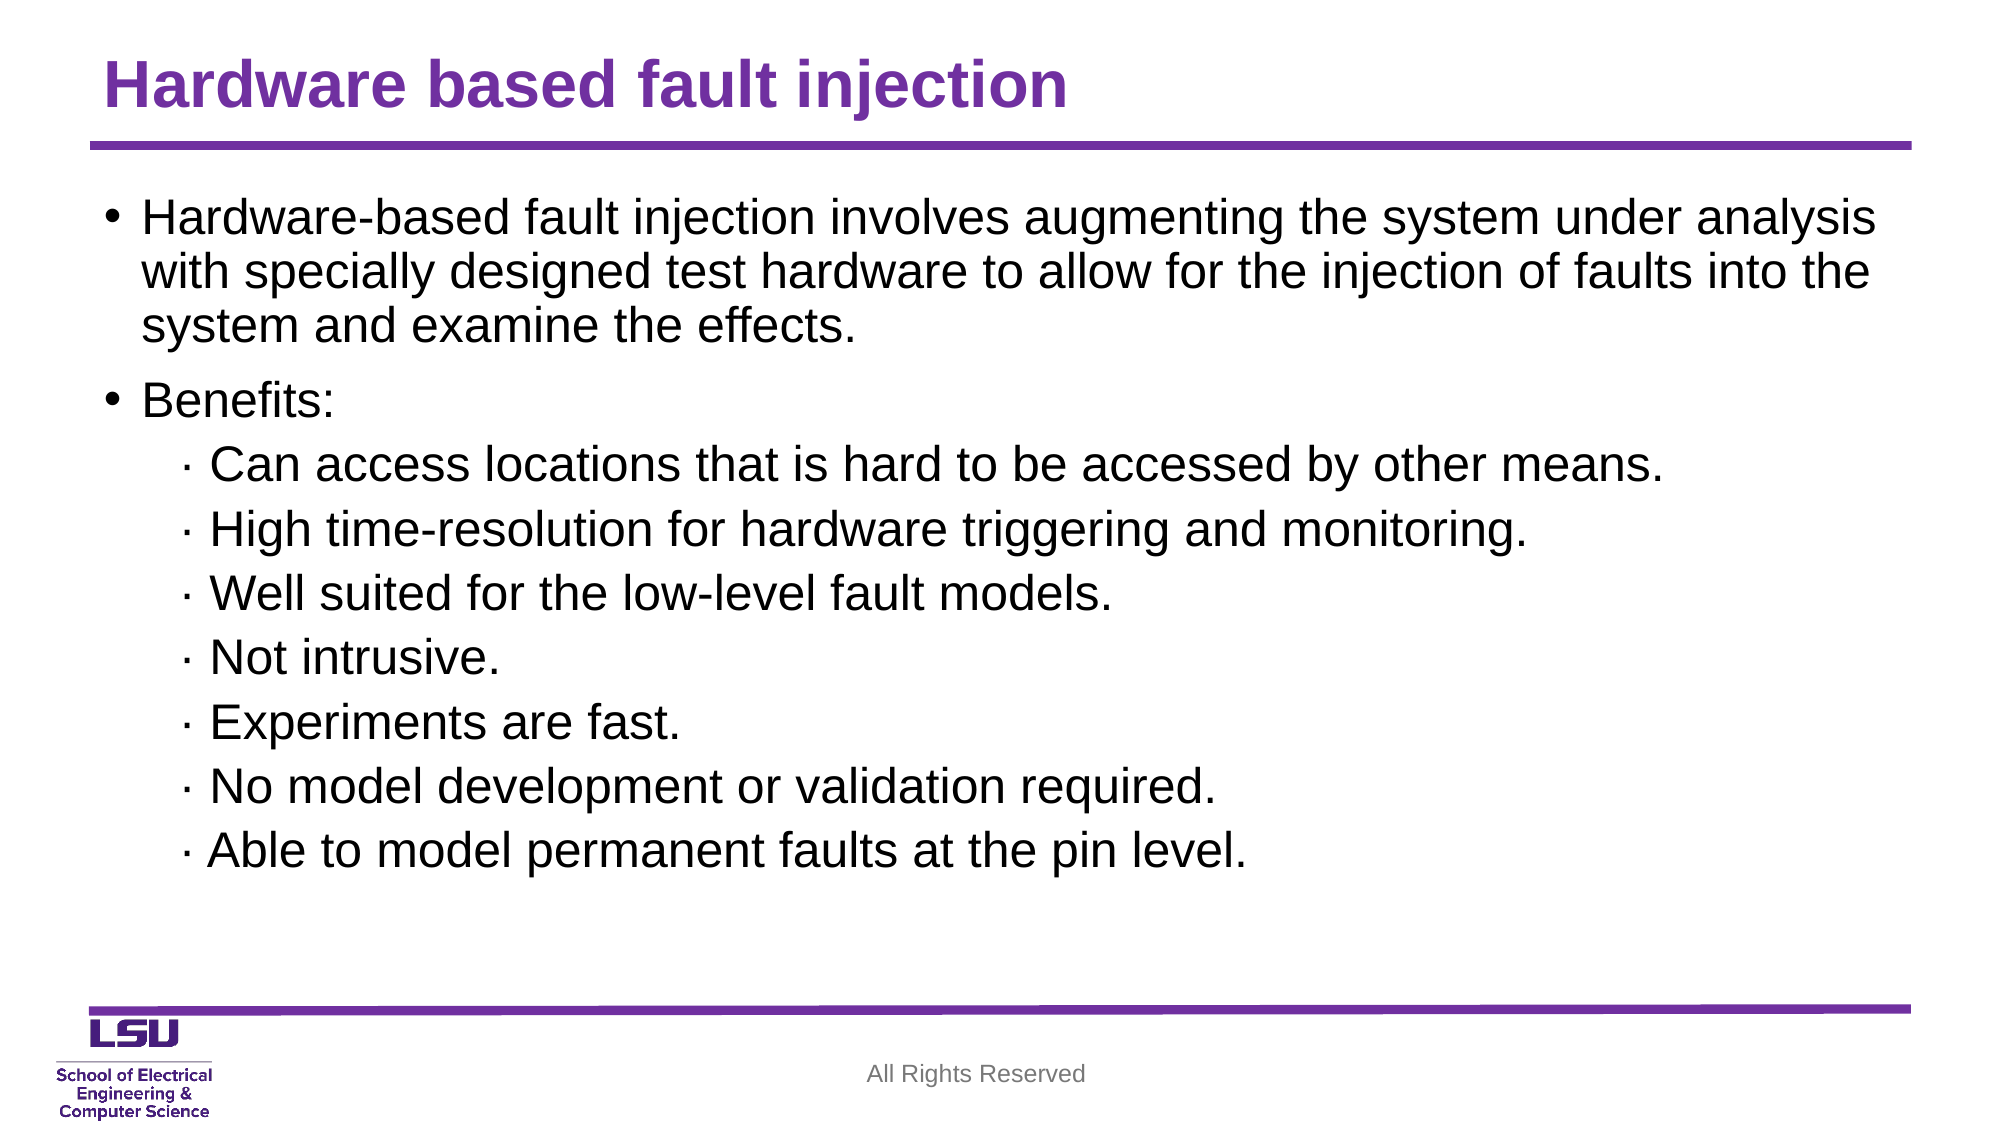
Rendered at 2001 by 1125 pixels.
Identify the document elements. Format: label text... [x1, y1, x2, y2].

title Hardware based fault injection [89, 22, 1911, 150]
picture [45, 1008, 222, 1125]
footer All Rights Reserved [639, 1042, 1315, 1103]
list Hardware-based fault injection involves augmenting the system under analysis with specially designed test hardware to allow for the injection of faults into the system and examine the effects. Benefits: · Can access locations that is hard to be accessed by other means. · High time-resolution for hardware triggering and monitoring. · Well suited for the low-level fault models. · Not intrusive. · Experiments are fast. · No model development or validation required. · Able to model permanent faults at the pin level. [89, 183, 1911, 1014]
